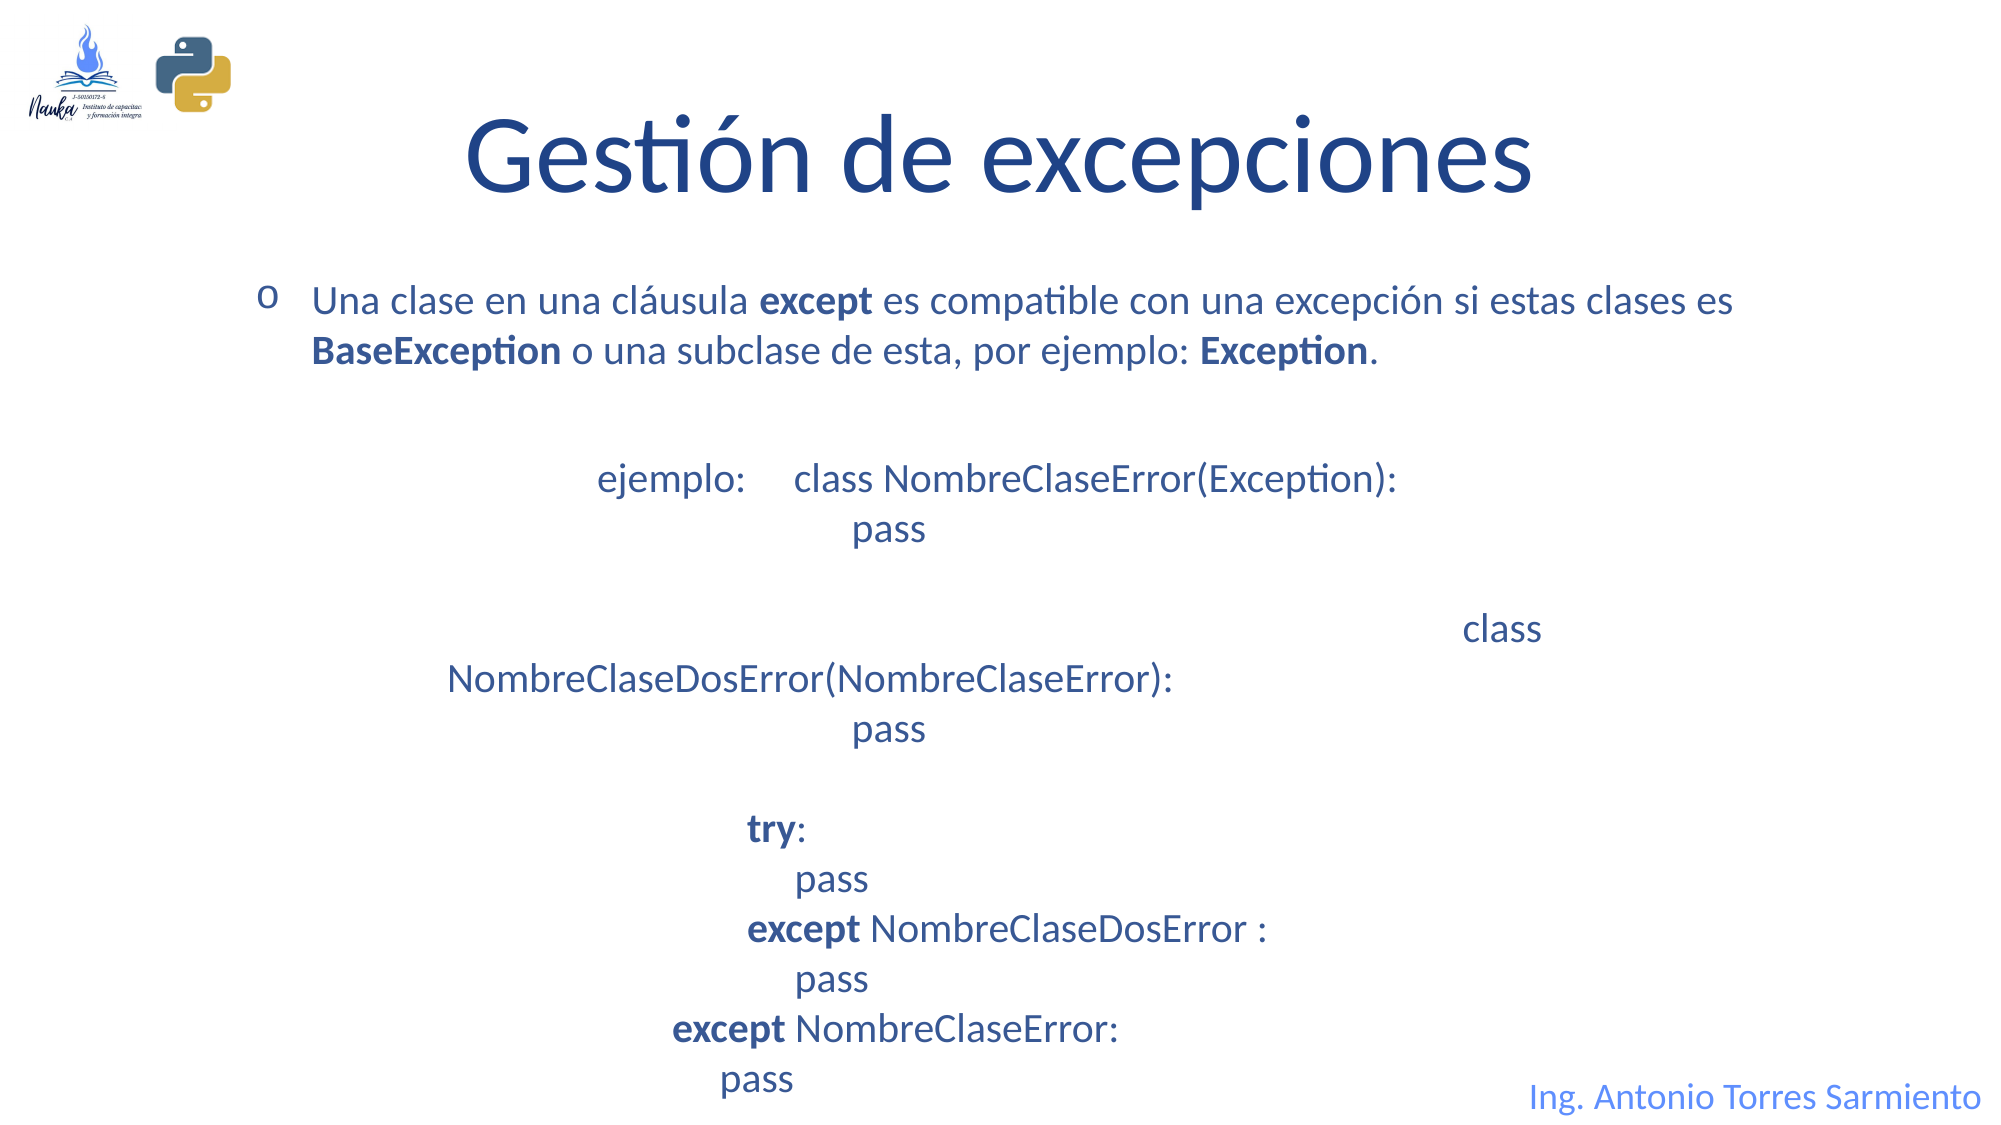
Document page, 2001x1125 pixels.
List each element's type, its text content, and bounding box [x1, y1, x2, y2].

text_box Una clase en una cláusula except es compatible con una excepción si estas clases es BaseException o una subclase de esta, por ejemplo: Exception. [240, 265, 1760, 381]
picture [0, 14, 246, 131]
text_box Ing. Antonio Torres Sarmiento [1514, 1064, 1998, 1125]
text_box ejemplo: class NombreClaseError(Exception): pass class NombreClaseDosError(NombreClaseError): pass try: pass except NombreClaseDosError : pass except NombreClaseError: pass [357, 443, 1557, 1109]
text_box Gestión de excepciones [449, 72, 1551, 222]
